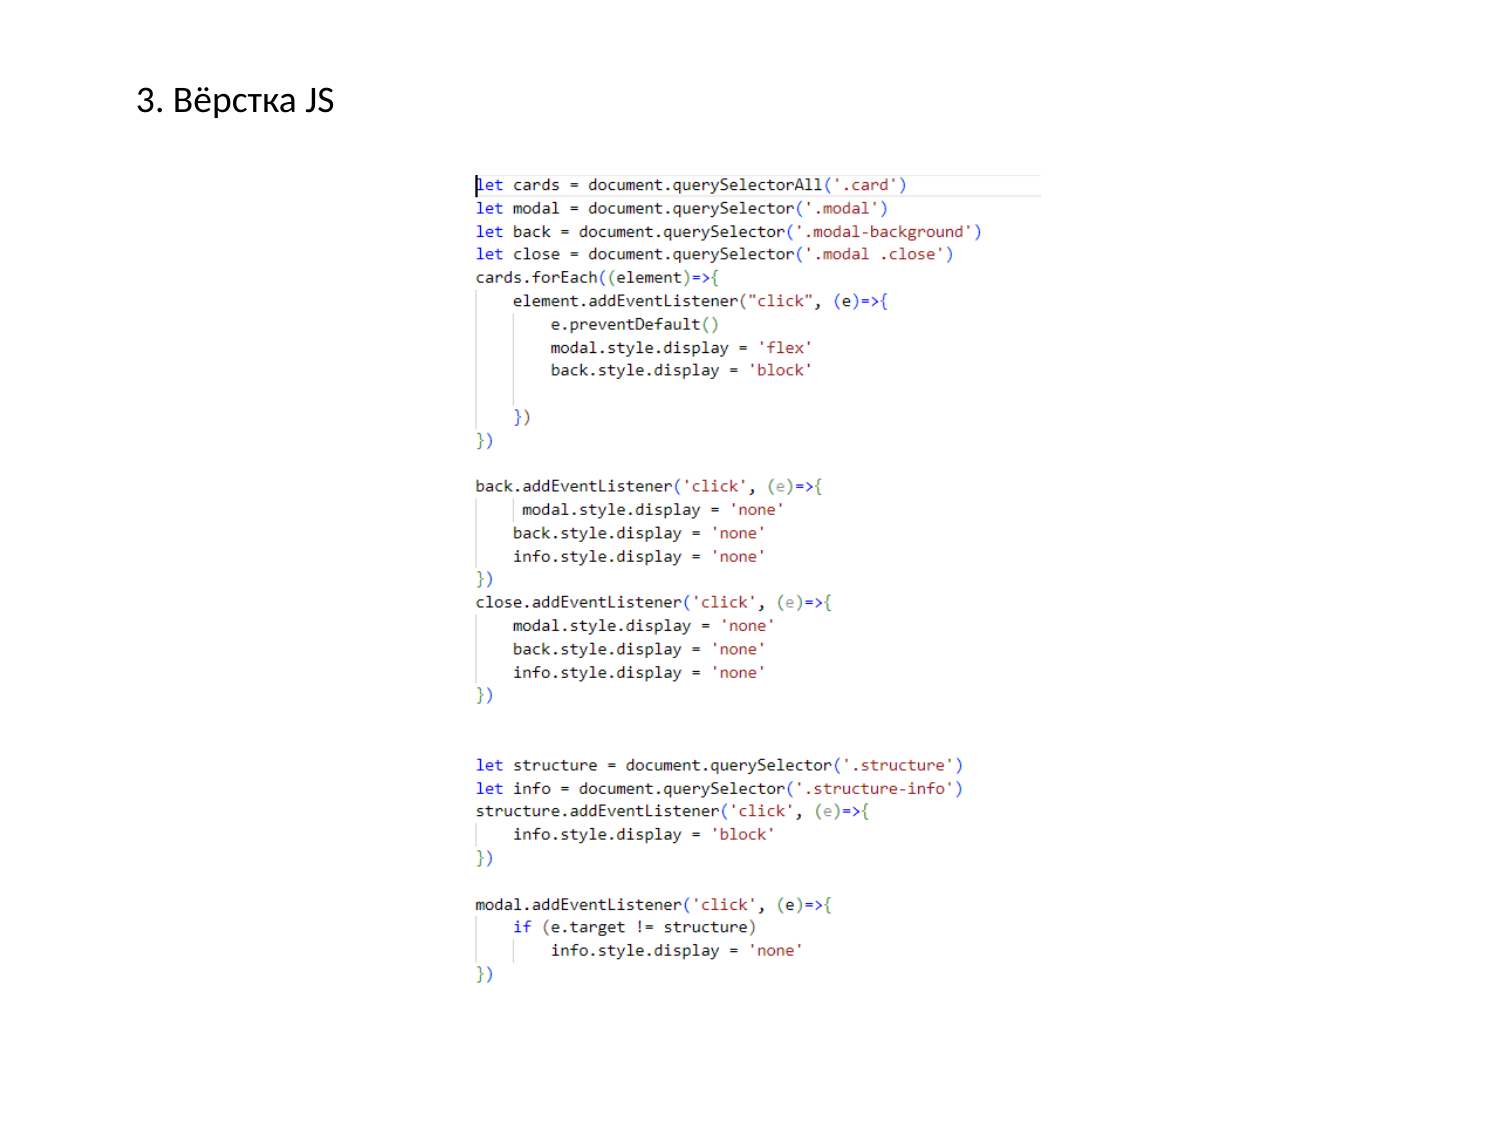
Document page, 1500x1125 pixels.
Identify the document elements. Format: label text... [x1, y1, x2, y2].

picture [459, 175, 1041, 991]
text_box 3. Вёрстка JS [121, 67, 939, 128]
